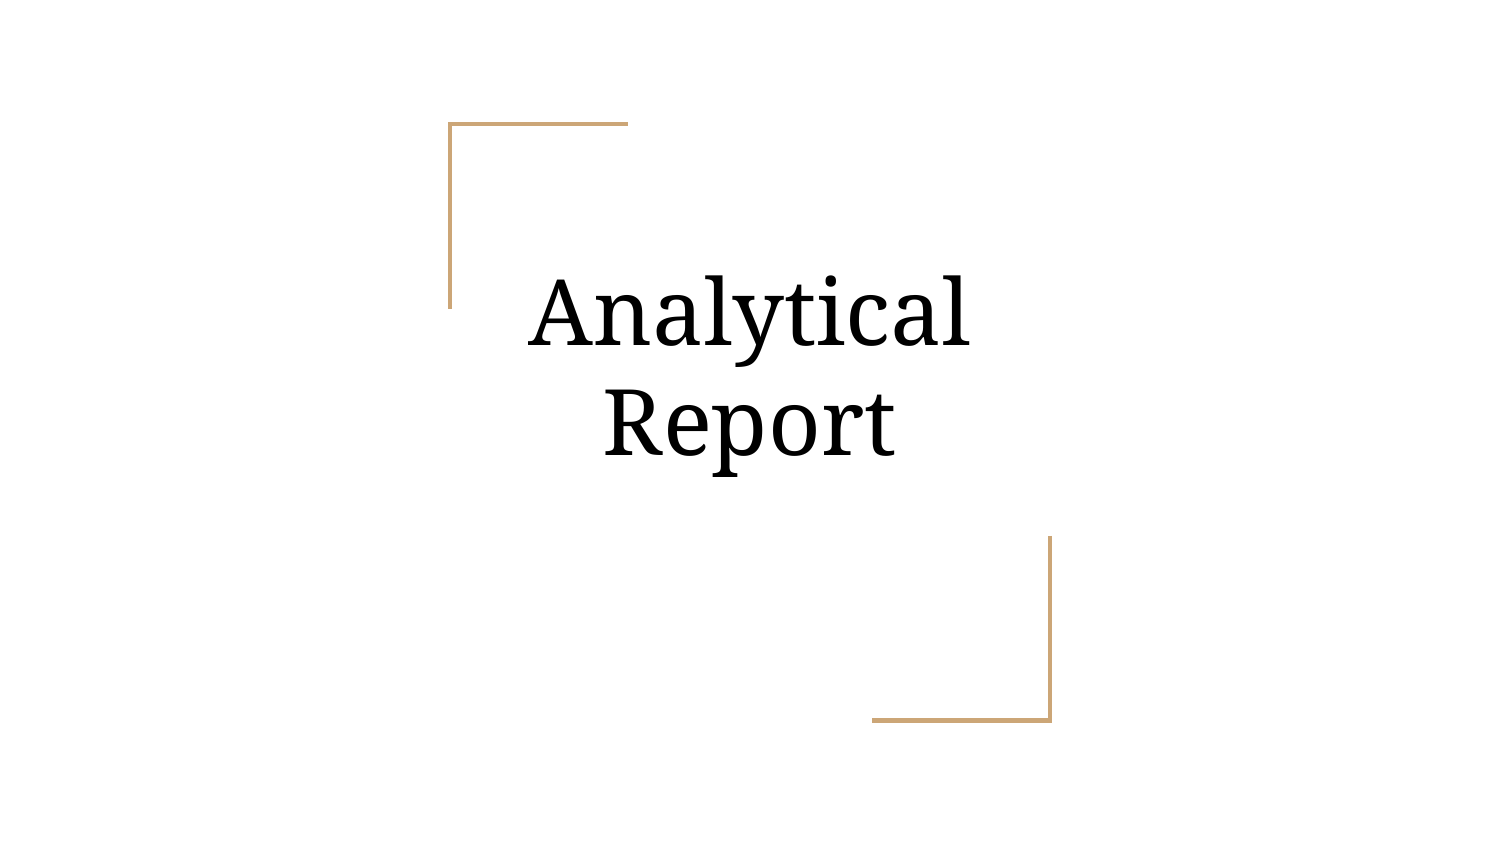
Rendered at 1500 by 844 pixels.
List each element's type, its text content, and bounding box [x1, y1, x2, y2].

title Analytical Report [499, 236, 1001, 490]
